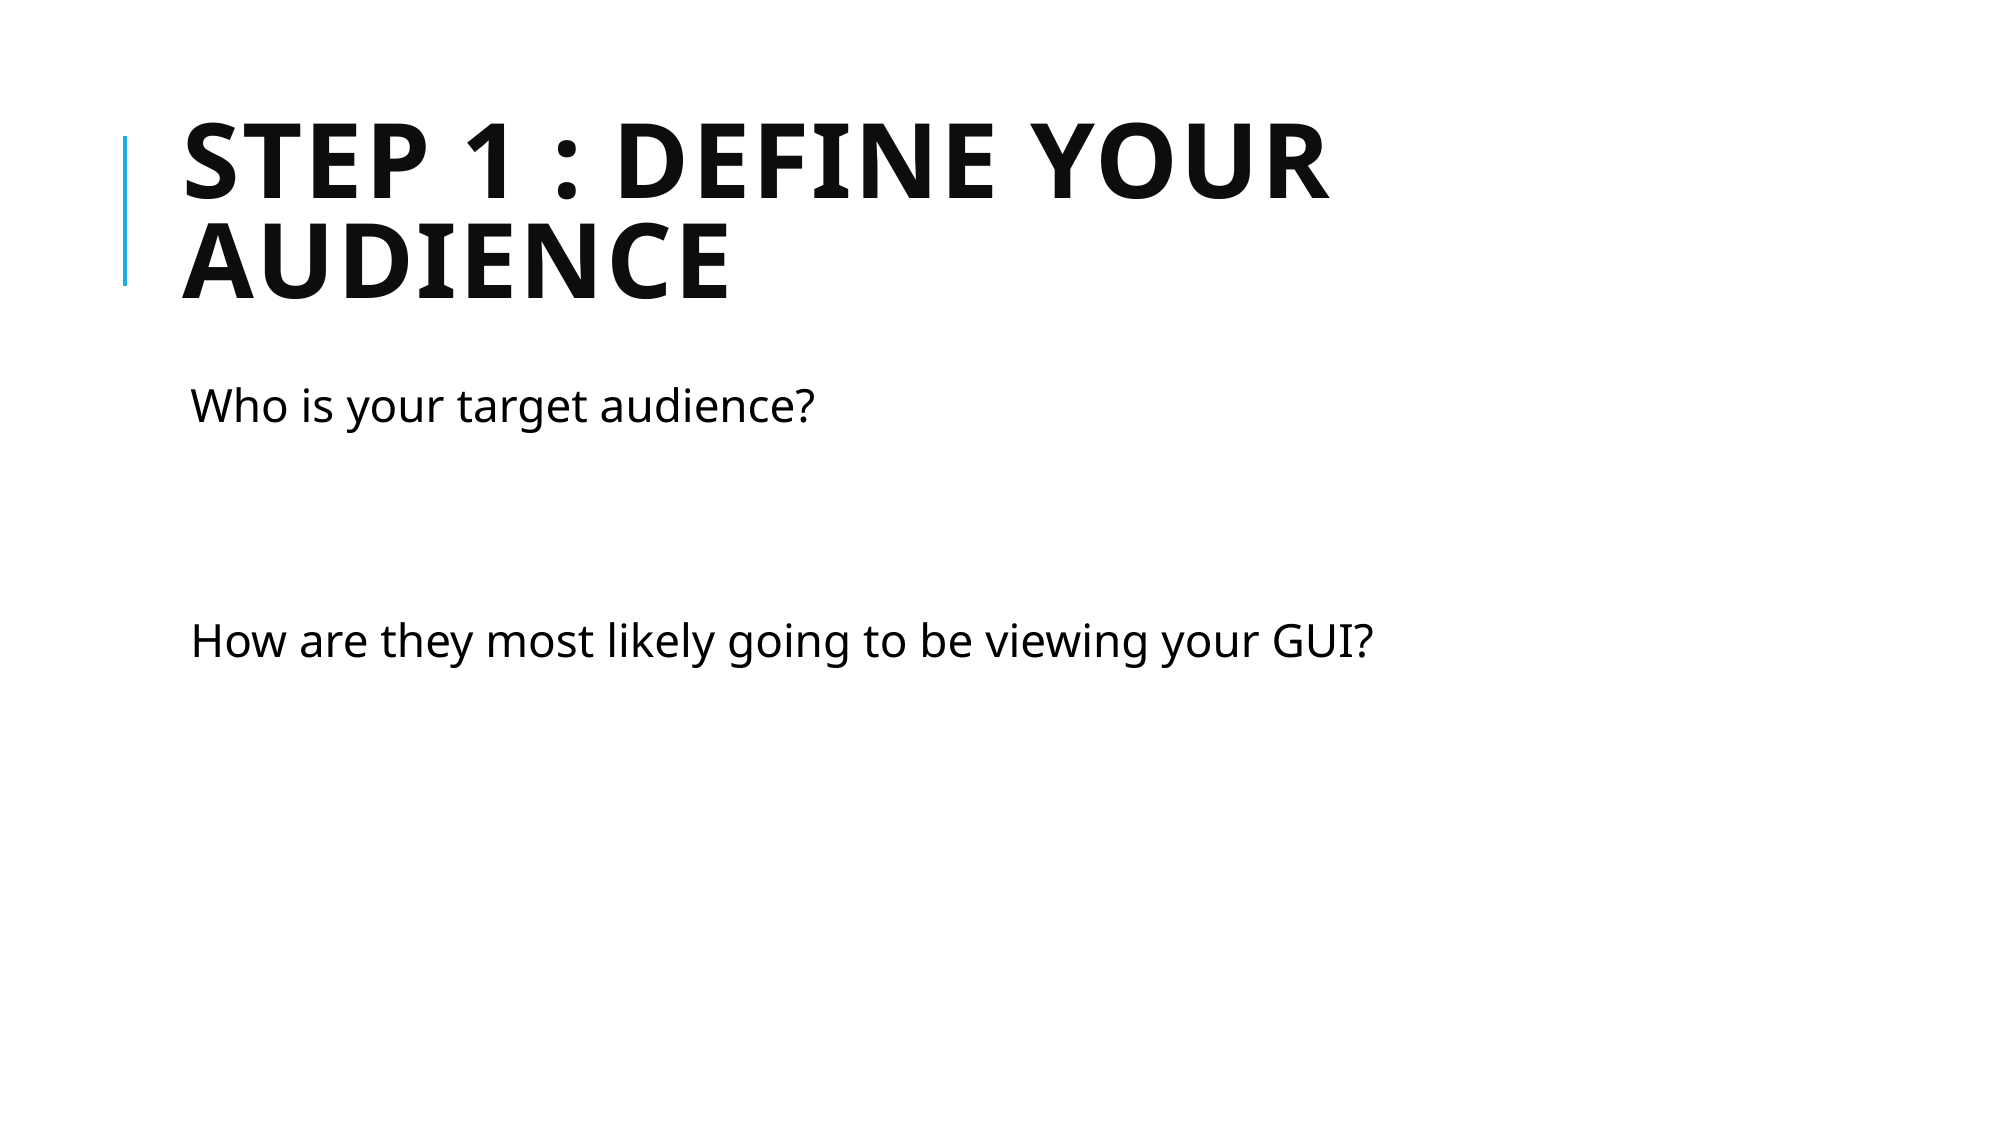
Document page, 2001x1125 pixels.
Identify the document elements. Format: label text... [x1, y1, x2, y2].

title Step 1 : Define your audience [168, 96, 1763, 342]
list Who is your target audience? How are they most likely going to be viewing your GUI? [168, 375, 1763, 1035]
